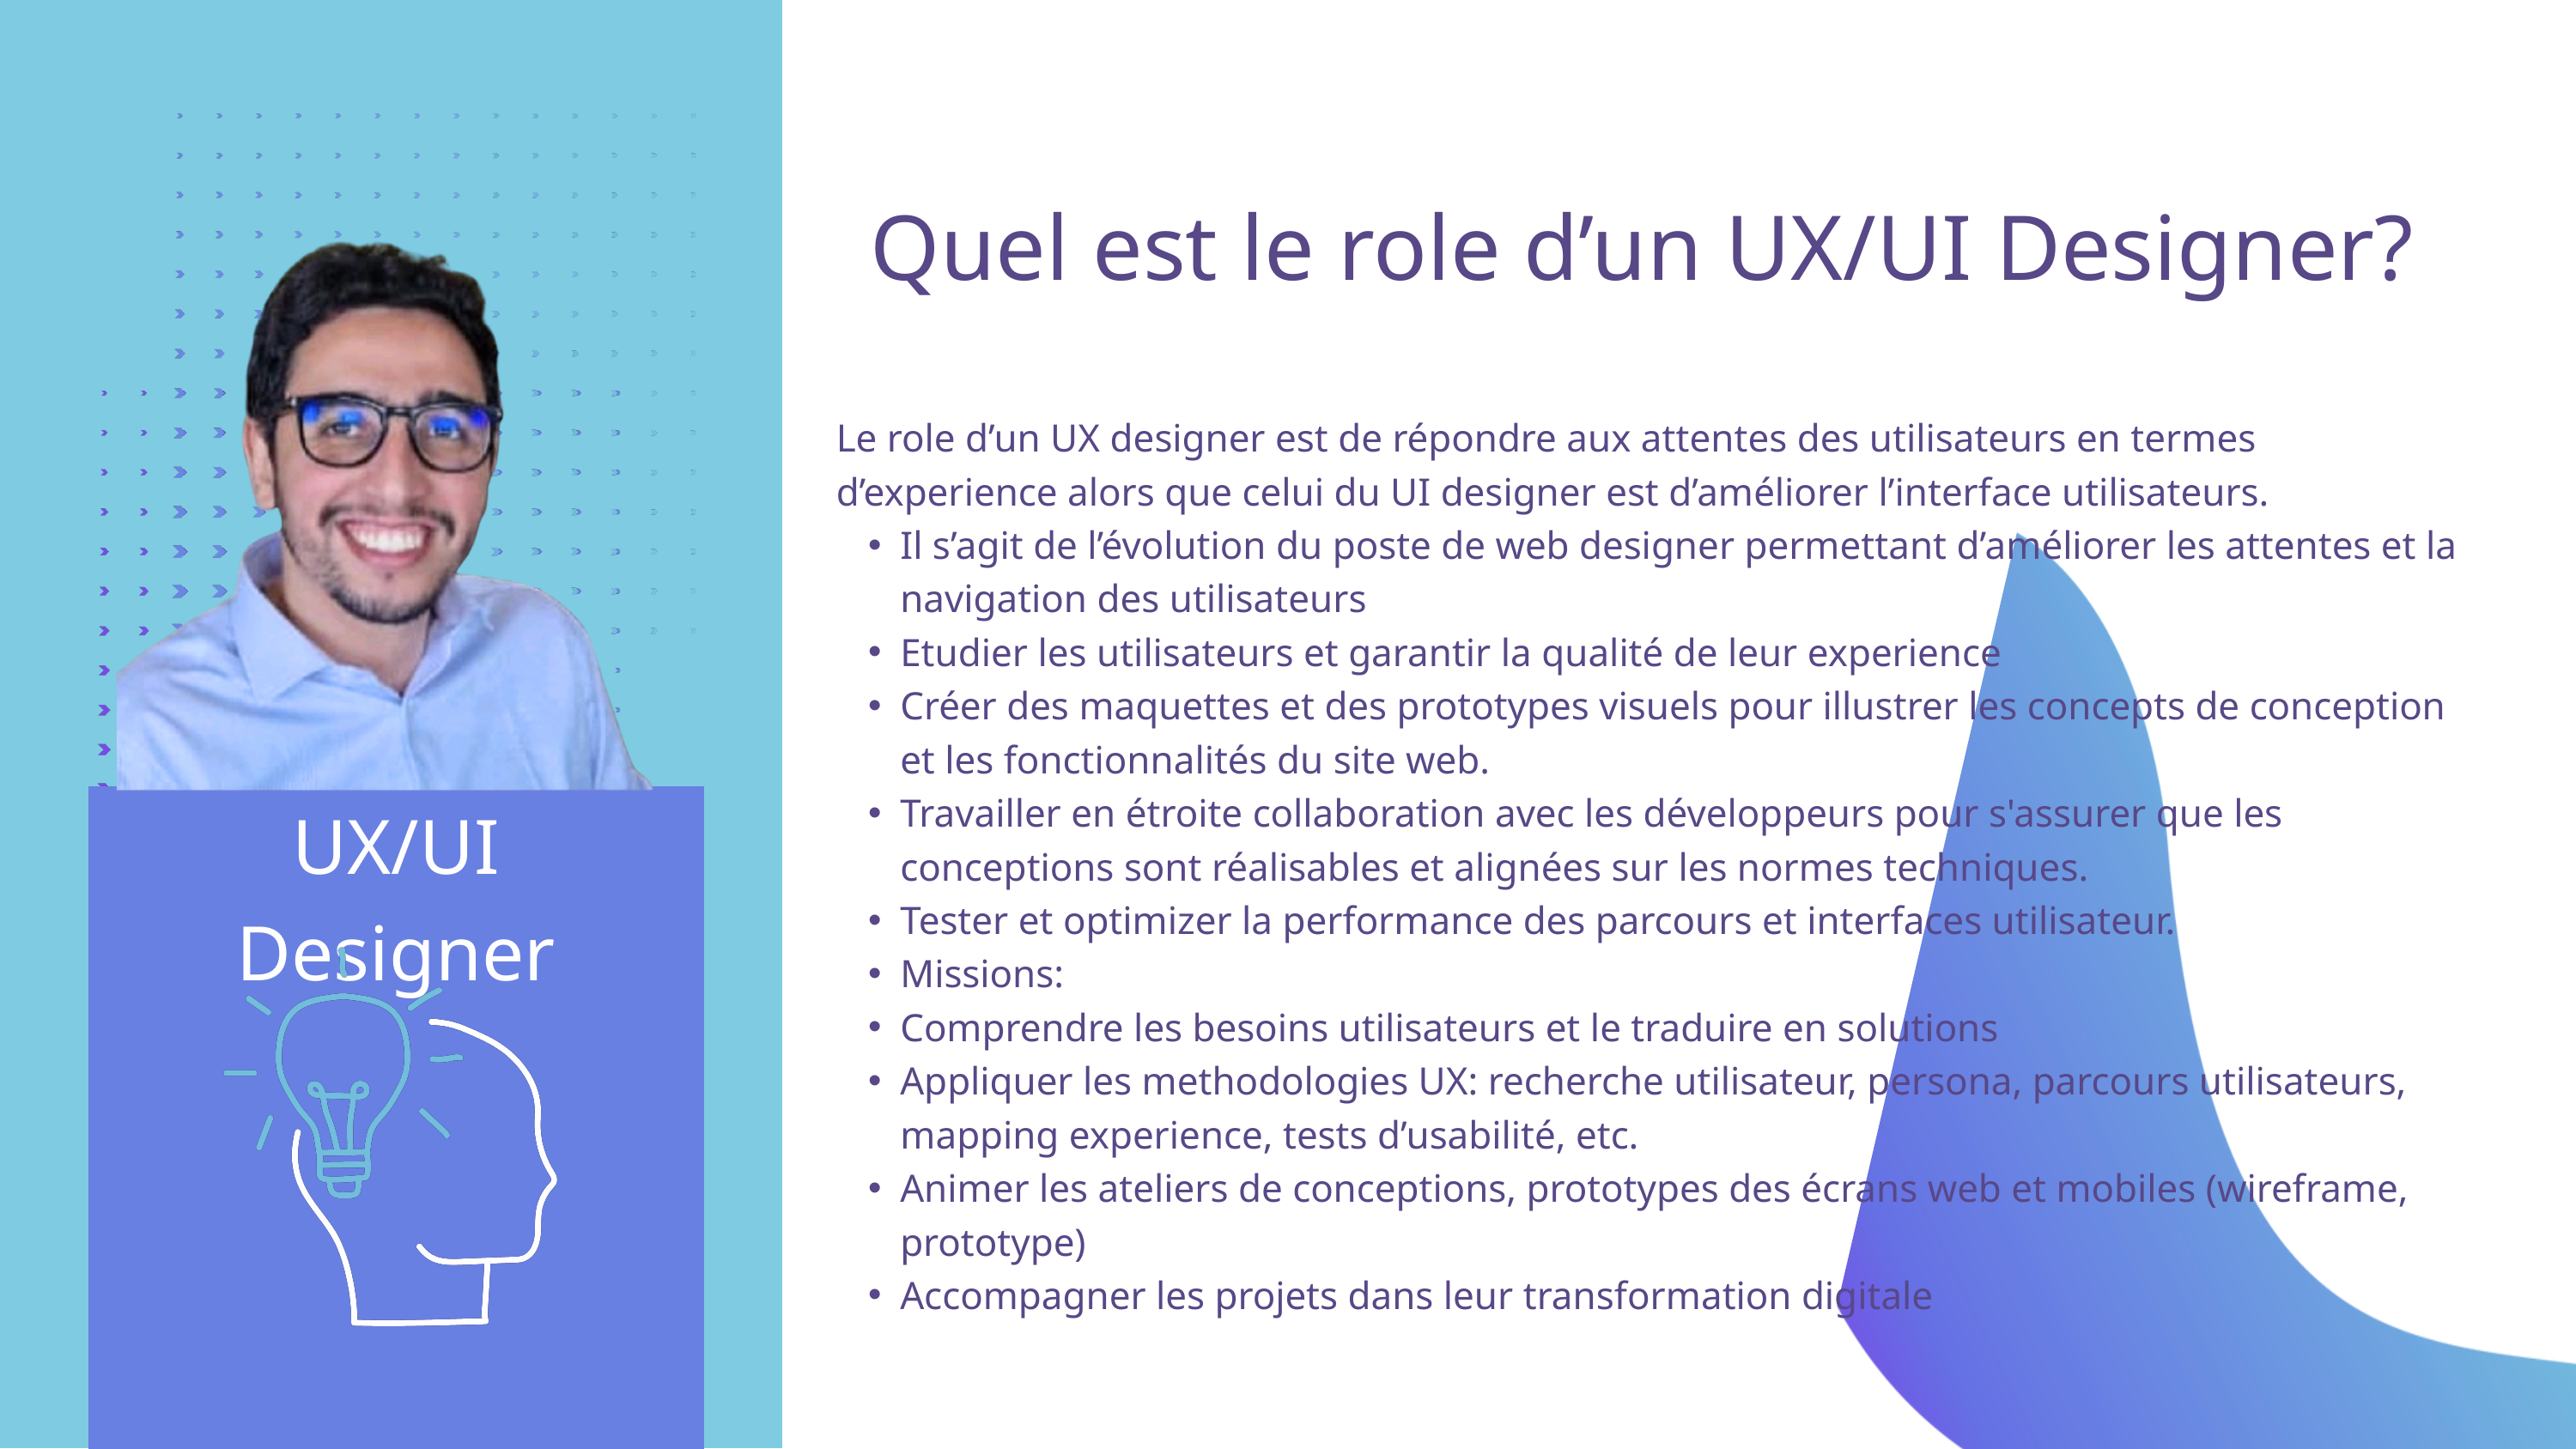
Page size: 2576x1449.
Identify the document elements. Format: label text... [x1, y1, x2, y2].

text_box Le role d’un UX designer est de répondre aux attentes des utilisateurs en termes d’experience alors que celui du UI designer est d’améliorer l’interface utilisateurs. Il s’agit de l’évolution du poste de web designer permettant d’améliorer les attentes et la navigation des utilisateurs Etudier les utilisateurs et garantir la qualité de leur experience Créer des maquettes et des prototypes visuels pour illustrer les concepts de conception et les fonctionnalités du site web. Travailler en étroite collaboration avec les développeurs pour s'assurer que les conceptions sont réalisables et alignées sur les normes techniques. Tester et optimizer la performance des parcours et interfaces utilisateur. Missions: Comprendre les besoins utilisateurs et le traduire en solutions Appliquer les methodologies UX: recherche utilisateur, persona, parcours utilisateurs, mapping experience, tests d’usabilité, etc. Animer les ateliers de conceptions, prototypes des écrans web et mobiles (wireframe, prototype) Accompagner les projets dans leur transformation digitale [835, 406, 2487, 1318]
text_box Quel est le role d’un UX/UI Designer? [852, 201, 2433, 298]
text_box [88, 786, 704, 1449]
text_box [1803, 610, 2576, 1449]
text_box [0, 0, 783, 1449]
